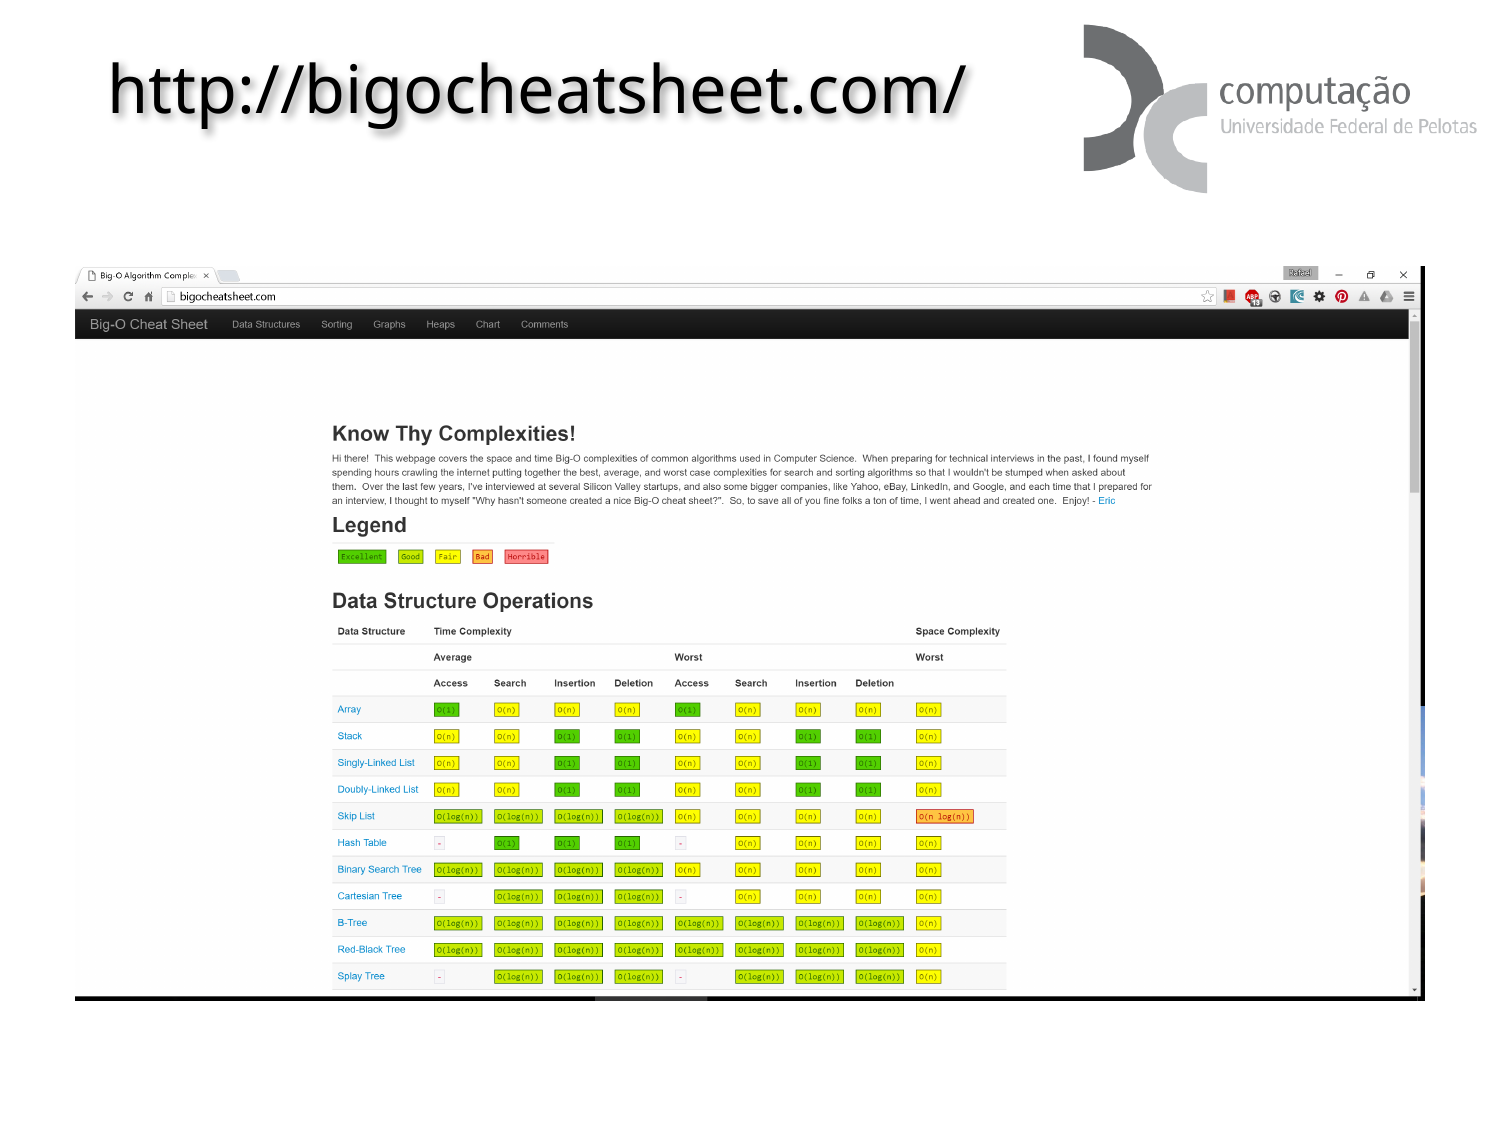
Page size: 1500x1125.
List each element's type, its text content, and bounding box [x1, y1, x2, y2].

title http://bigocheatsheet.com/ [0, 23, 1075, 149]
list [74, 266, 1426, 1001]
picture [1077, 20, 1480, 197]
